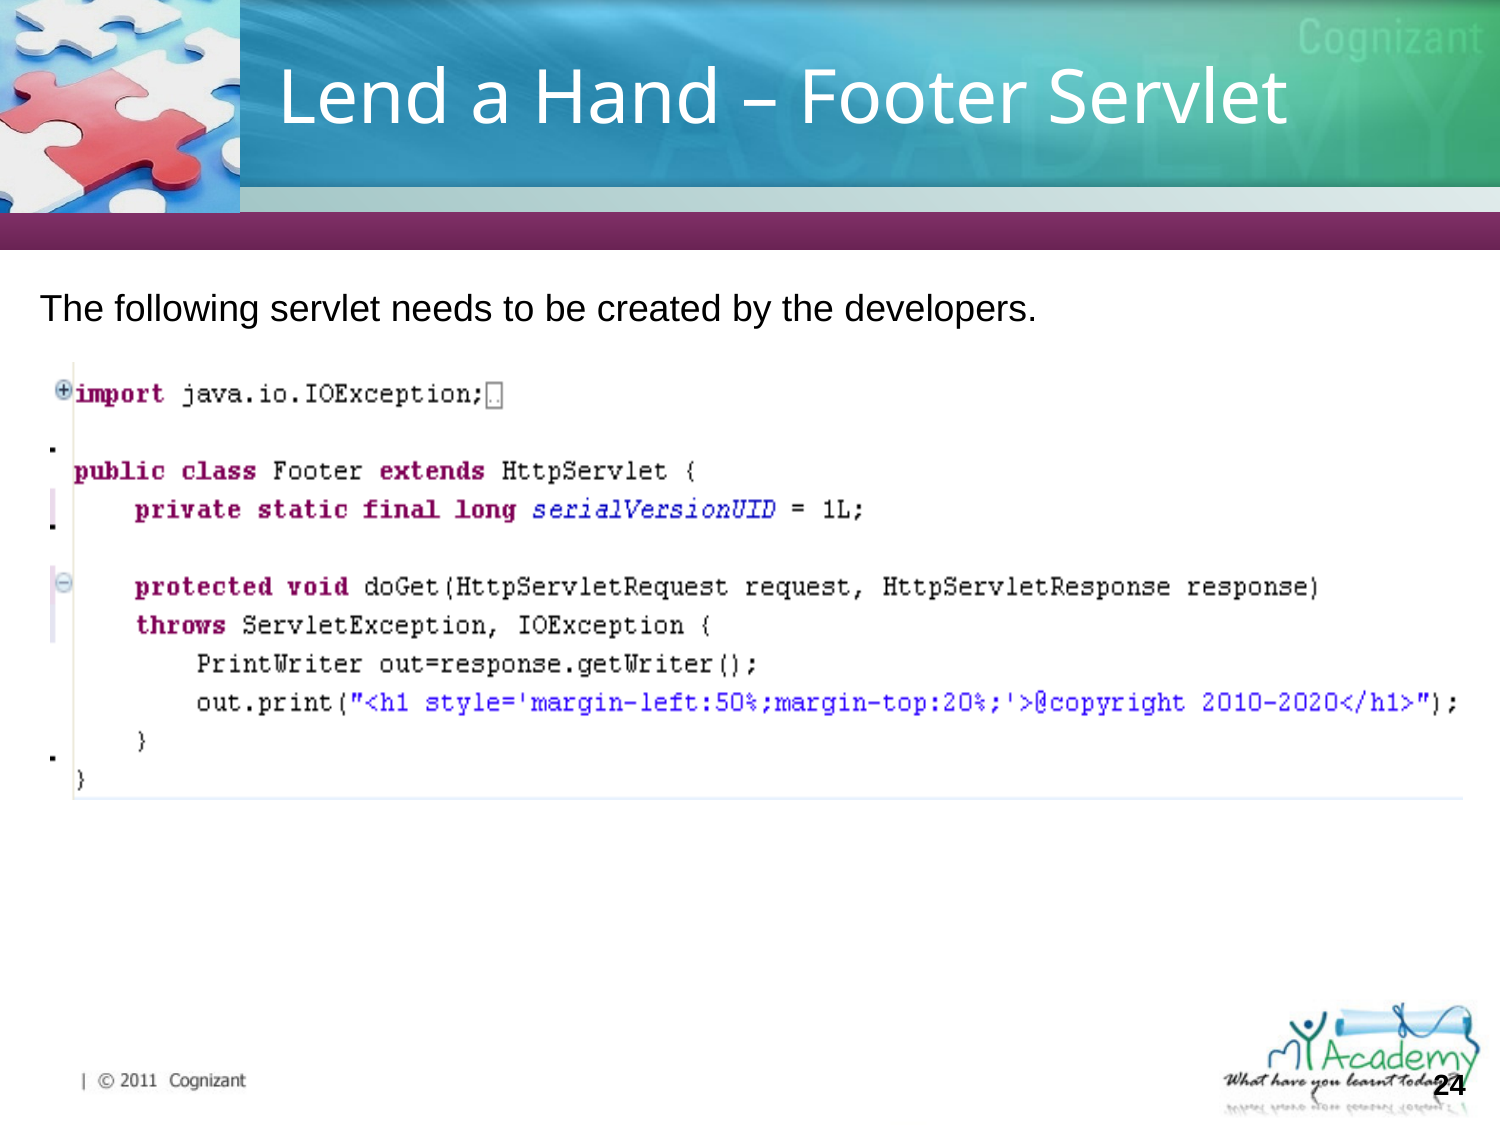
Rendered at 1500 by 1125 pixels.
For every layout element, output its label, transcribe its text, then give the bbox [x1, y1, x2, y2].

title Lend a Hand – Footer Servlet [262, 0, 1500, 188]
text_box The following servlet needs to be created by the developers. [24, 276, 1500, 337]
picture [0, 0, 262, 213]
slide_number 24 [1418, 1059, 1492, 1112]
picture [0, 250, 1500, 1125]
